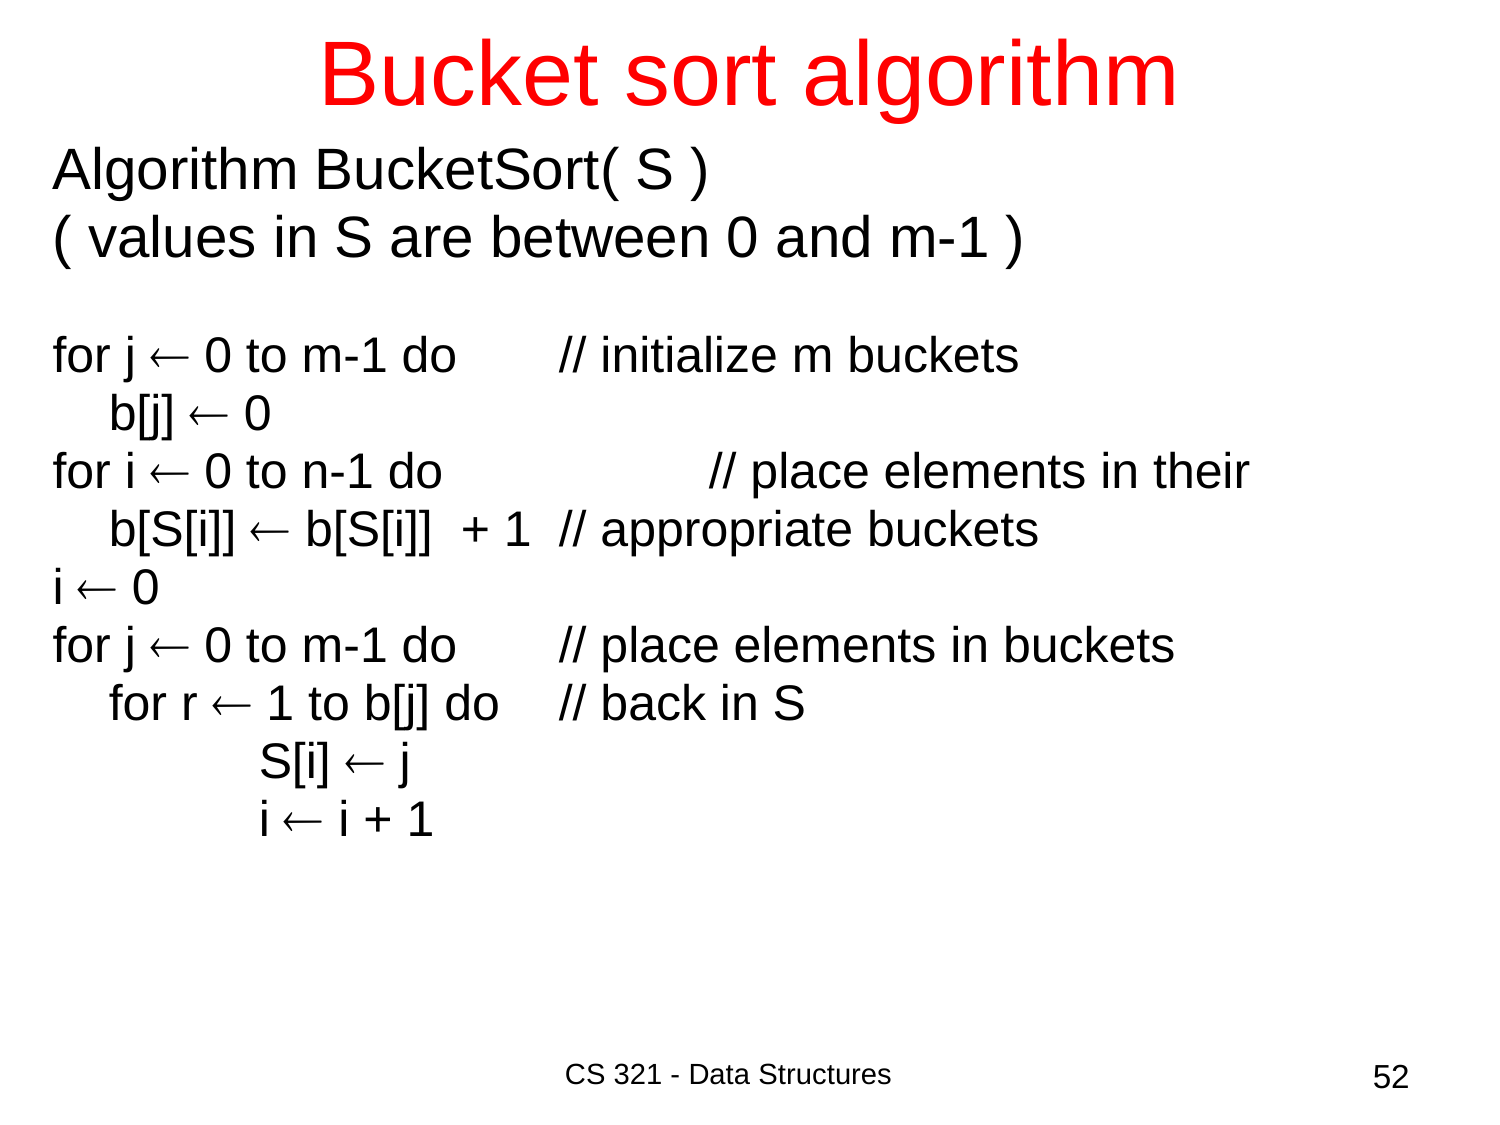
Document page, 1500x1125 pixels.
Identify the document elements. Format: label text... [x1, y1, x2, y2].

title Bucket sort algorithm [112, 0, 1388, 137]
slide_number 52 [1112, 1047, 1426, 1124]
footer CS 321 - Data Structures [549, 1047, 1051, 1124]
list Algorithm BucketSort( S ) ( values in S are between 0 and m-1 ) for j  0 to m-1 do // initialize m buckets b[j]  0 for i  0 to n-1 do // place elements in their b[S[i]]  b[S[i]] + 1 // appropriate buckets i  0 for j  0 to m-1 do // place elements in buckets for r  1 to b[j] do // back in S S[i]  j i  i + 1 [37, 137, 1463, 1038]
